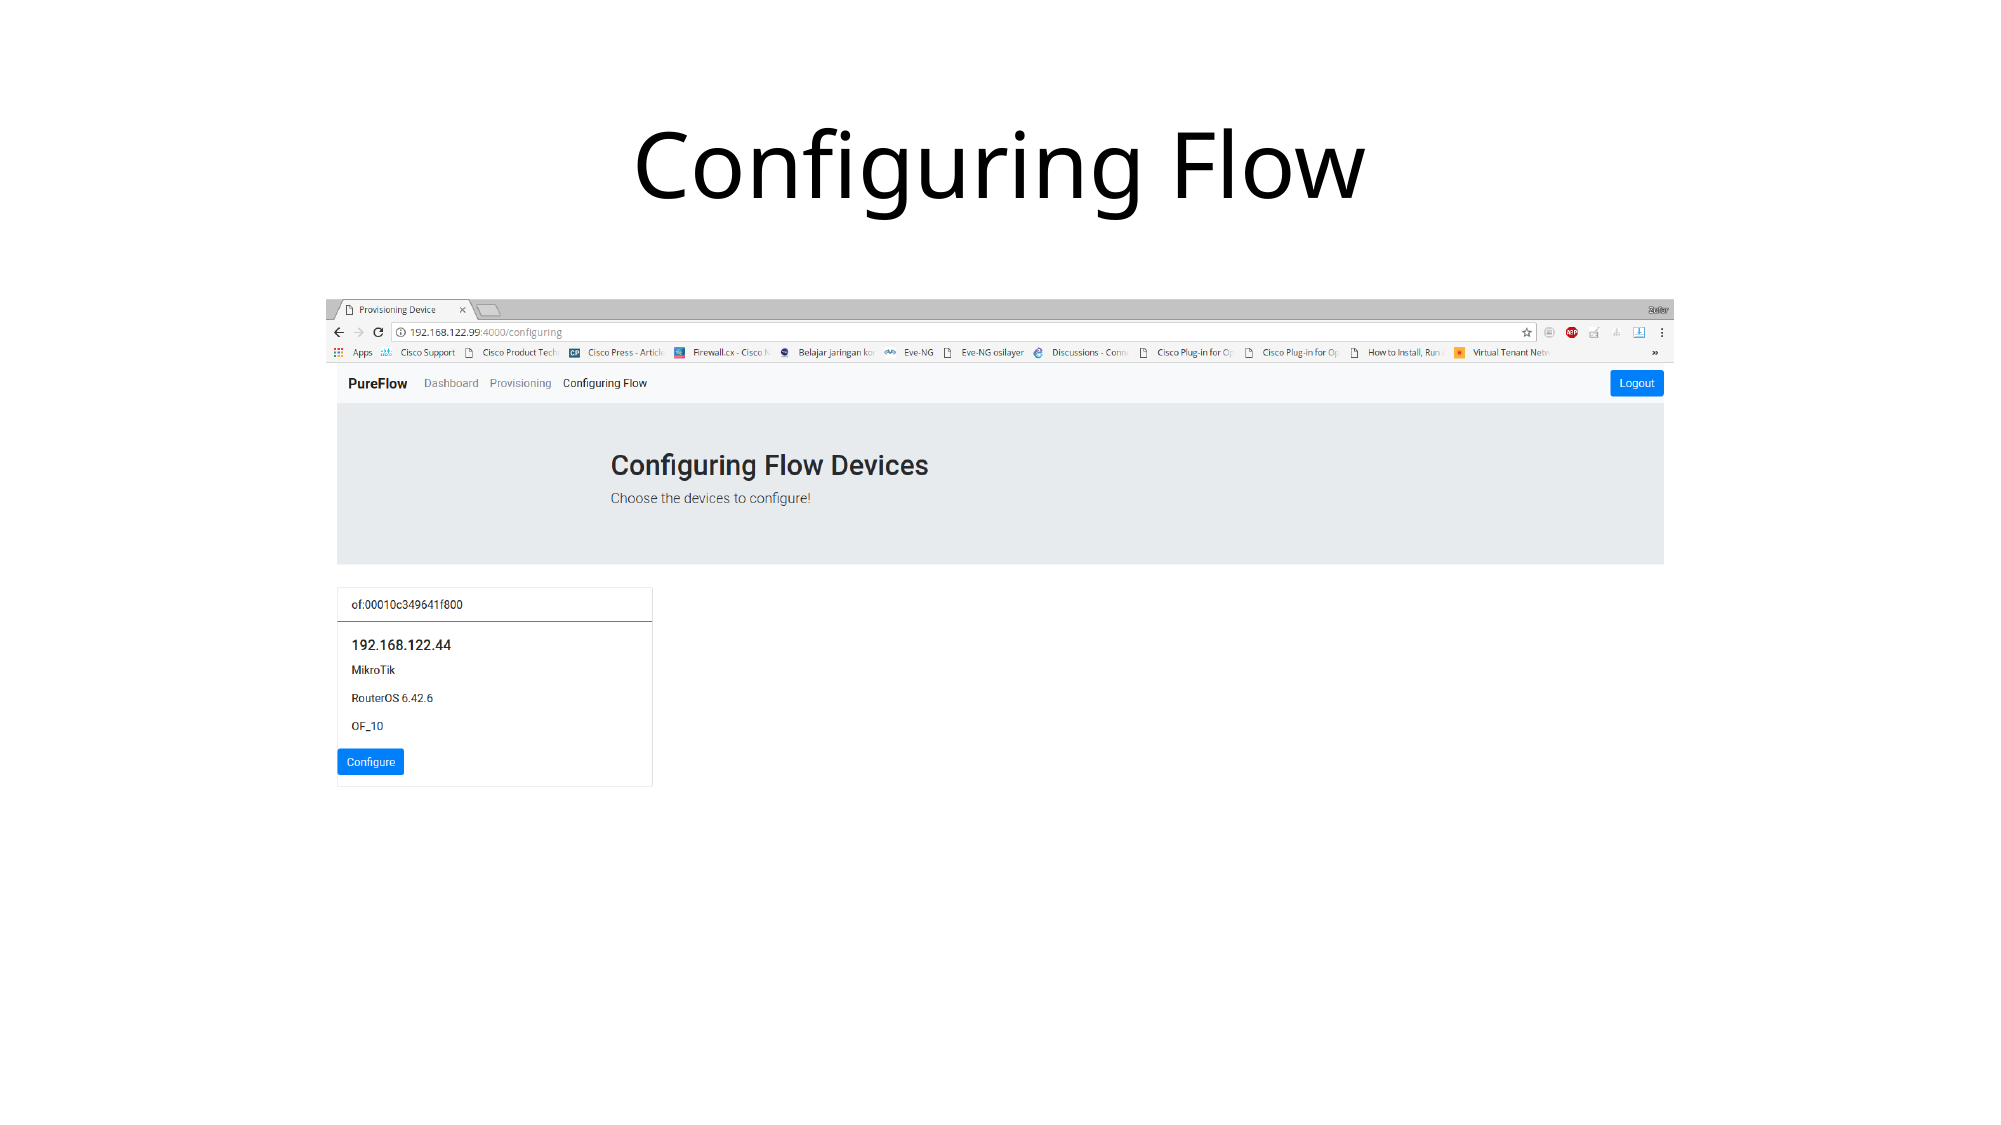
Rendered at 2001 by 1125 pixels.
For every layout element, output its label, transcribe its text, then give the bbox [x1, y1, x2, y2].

title Configuring Flow [137, 59, 1863, 278]
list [326, 299, 1674, 1014]
